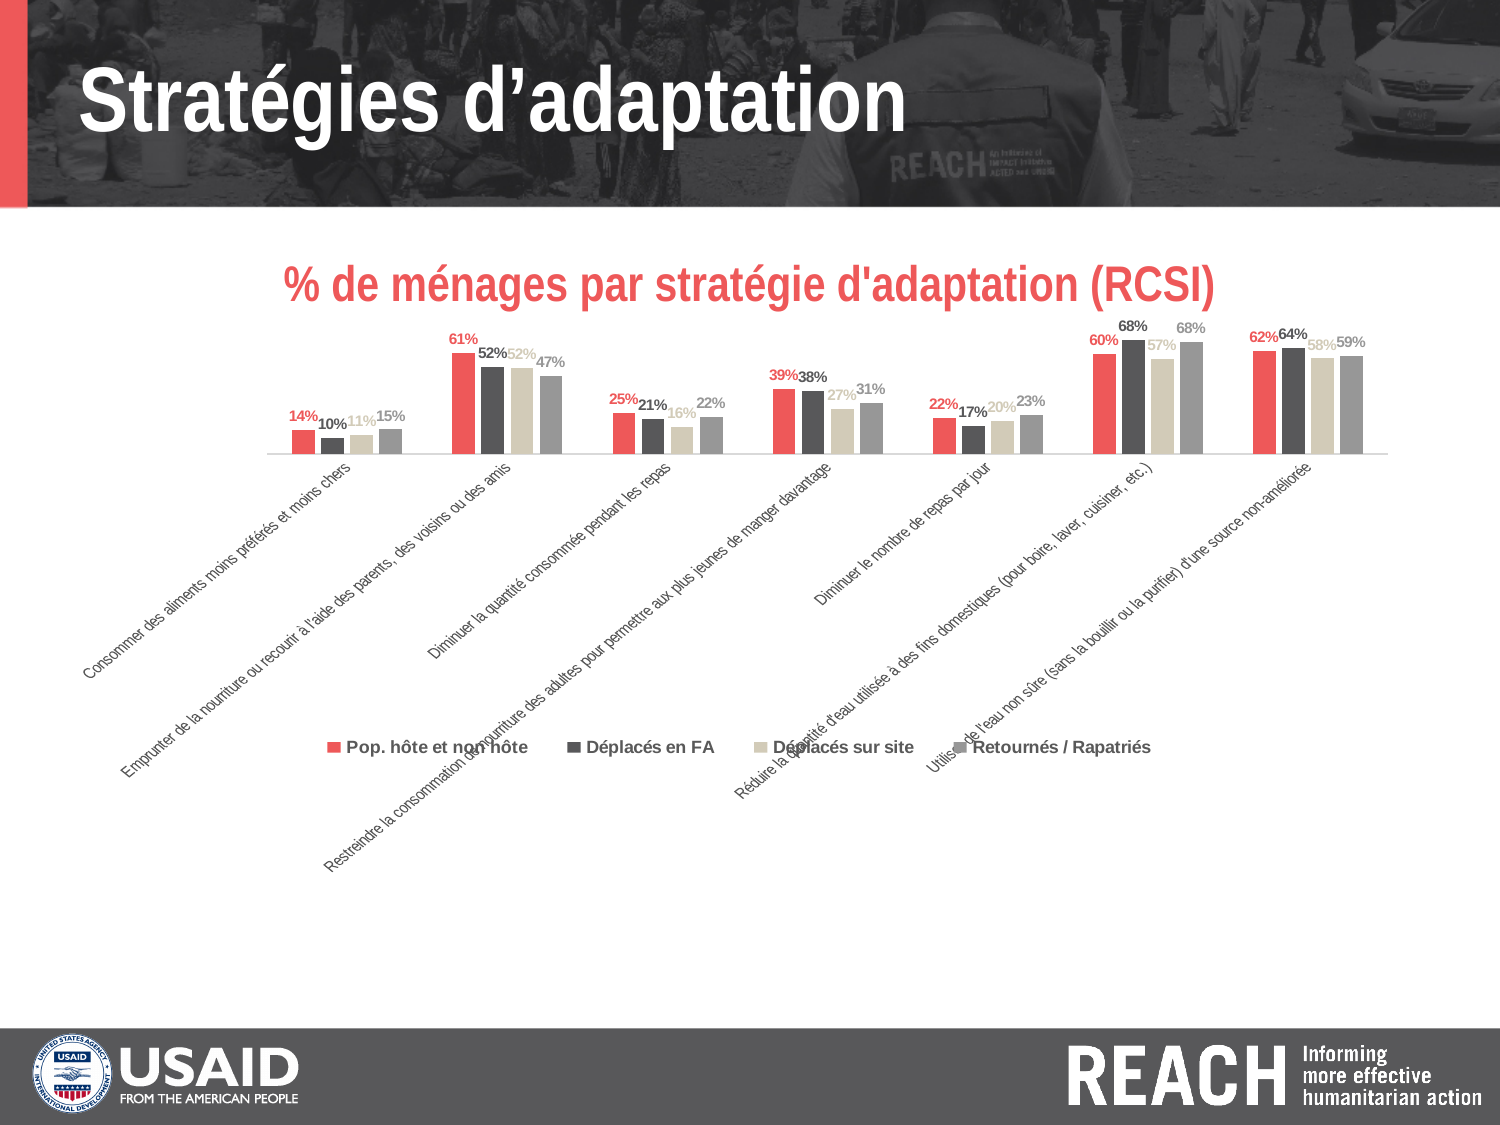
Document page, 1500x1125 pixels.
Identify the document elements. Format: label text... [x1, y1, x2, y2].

title Stratégies d’adaptation [63, 43, 1467, 163]
chart [63, 312, 1415, 876]
text_box % de ménages par stratégie d'adaptation (RCSI) [111, 250, 1389, 312]
picture [0, 0, 1500, 1125]
